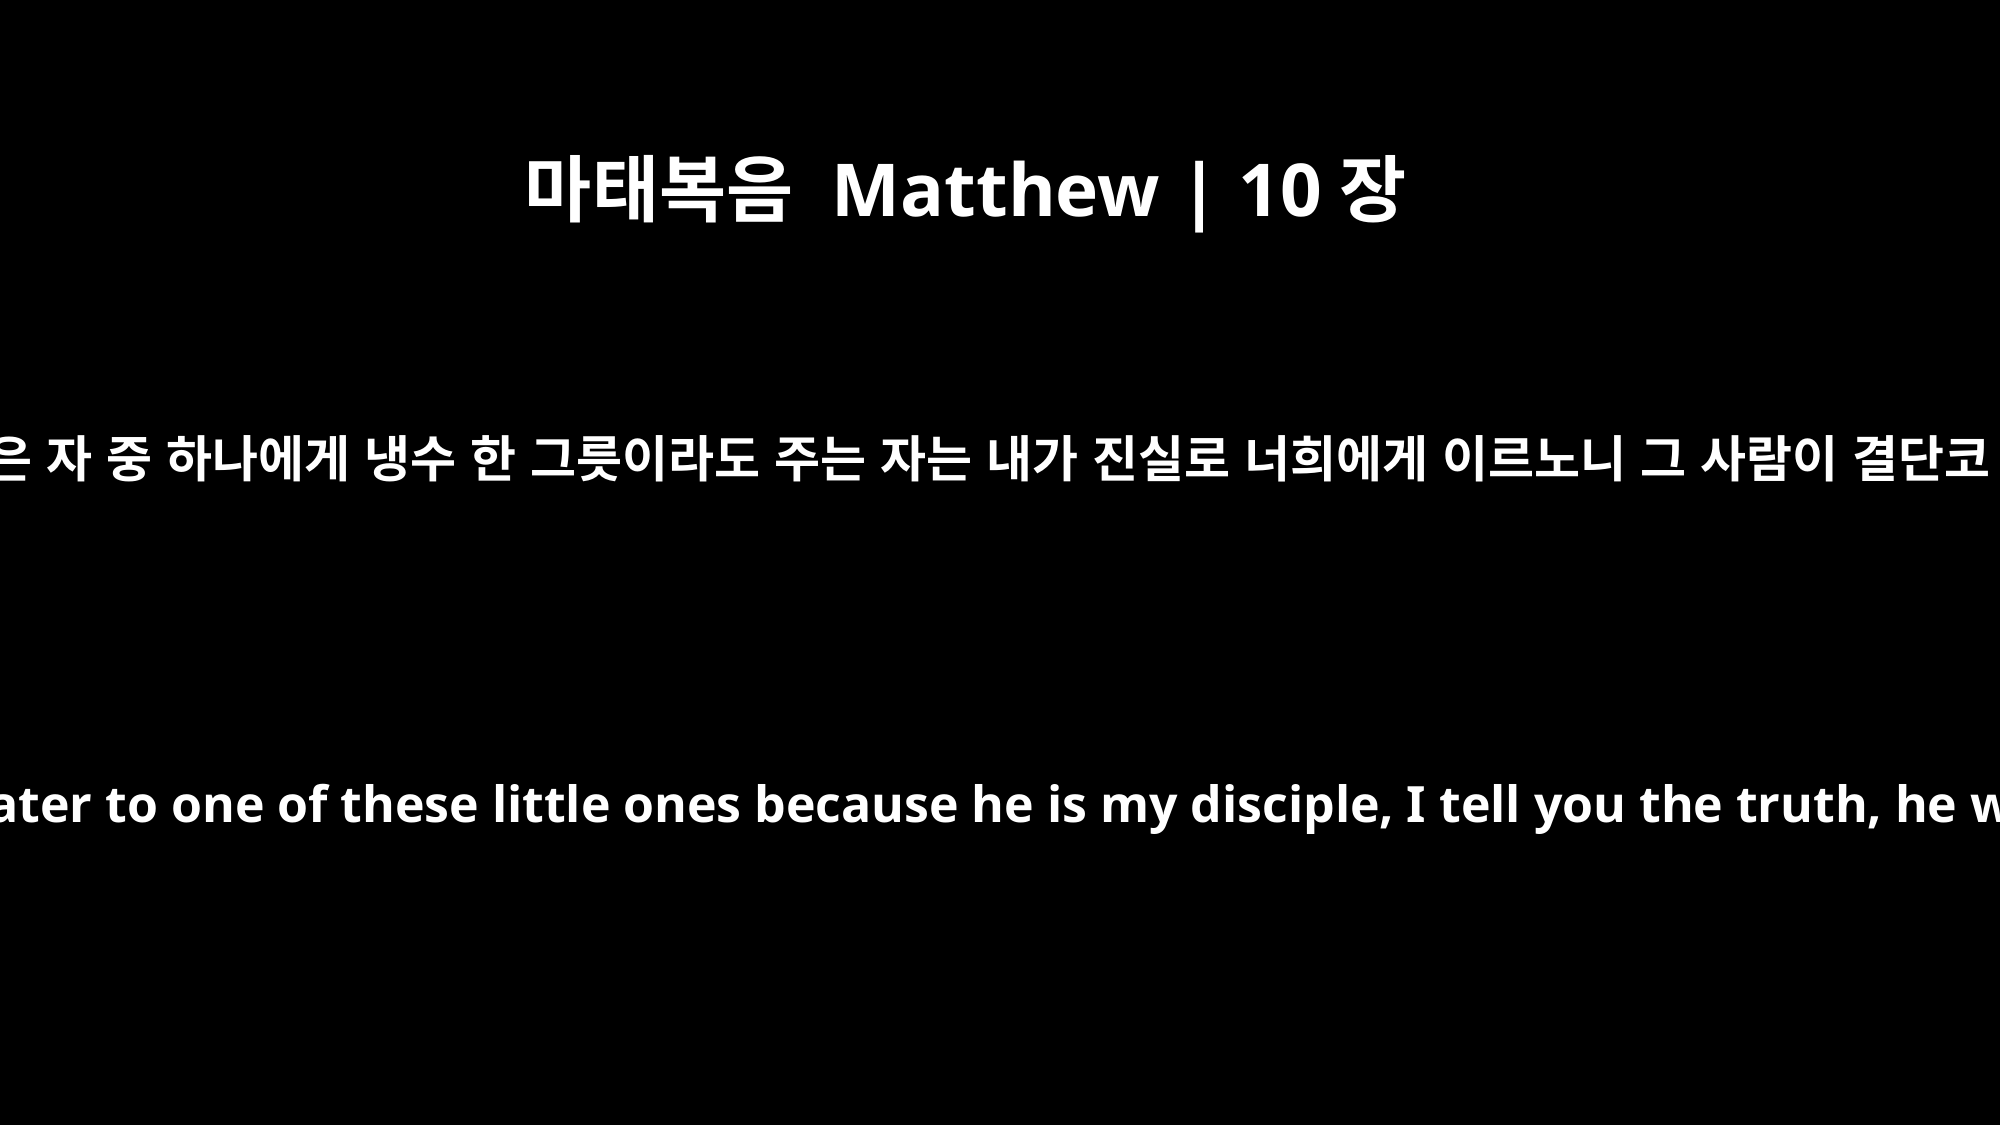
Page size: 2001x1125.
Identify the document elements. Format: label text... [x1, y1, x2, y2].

text_box 마태복음 Matthew | 10장 [510, 136, 1422, 239]
text_box And if anyone gives even a cup of cold water to one of these little ones because he is my disciple, I tell you the truth, he will certainly not lose his reward." [0, 764, 2000, 840]
text_box 42 또 누구든지 제자의 이름으로 이 작은 자 중 하나에게 냉수 한 그릇이라도 주는 자는 내가 진실로 너희에게 이르노니 그 사람이 결단코 상을 잃지 아니하리라 하시니라 [0, 359, 2000, 495]
